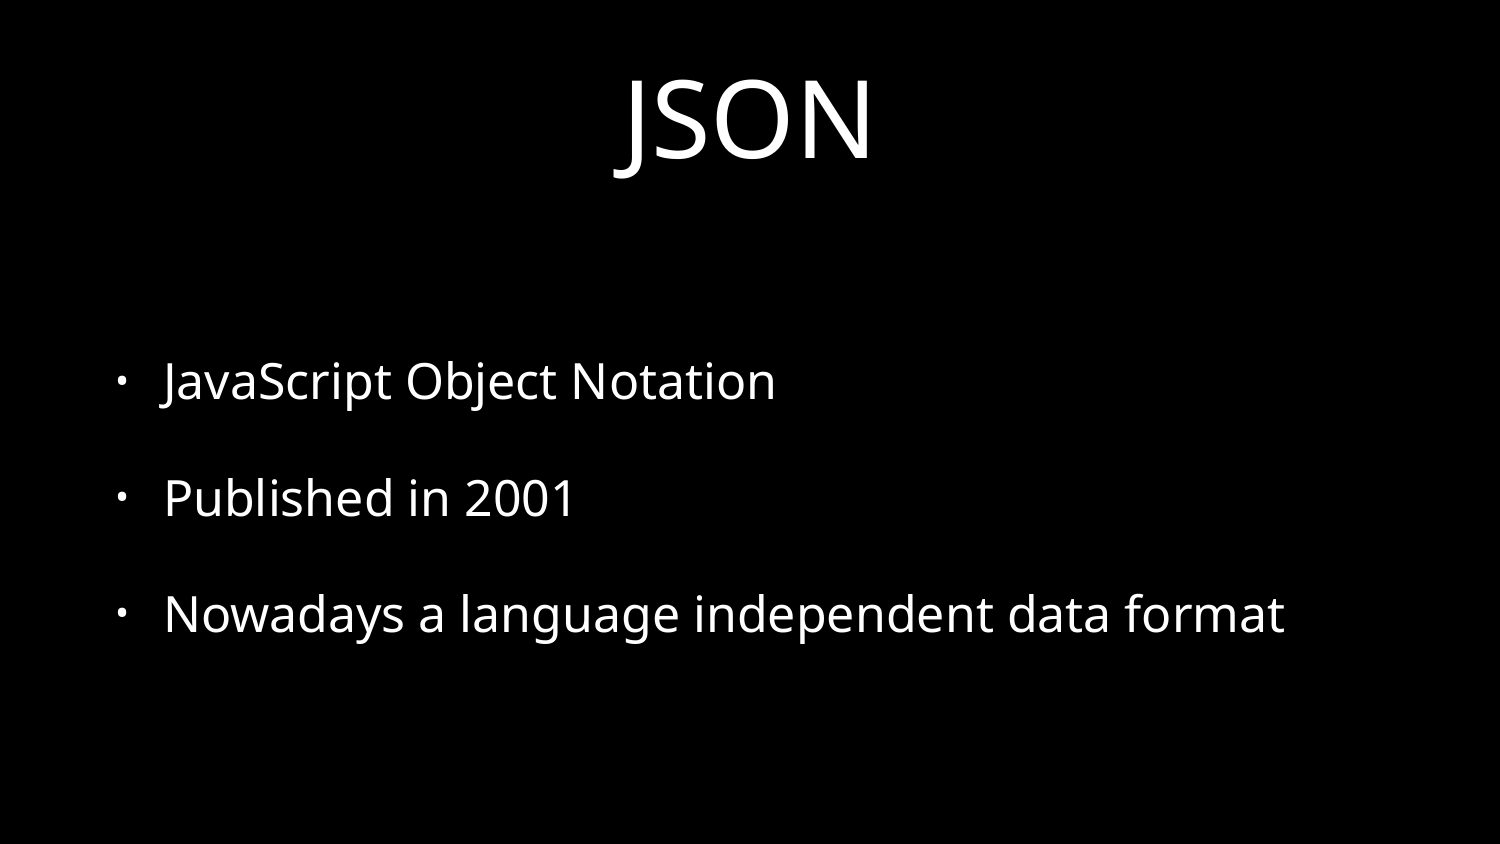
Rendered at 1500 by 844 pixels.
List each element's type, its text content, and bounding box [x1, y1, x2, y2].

title JSON [109, 21, 1391, 209]
list JavaScript Object Notation Published in 2001 Nowadays a language independent data format [109, 224, 1391, 768]
